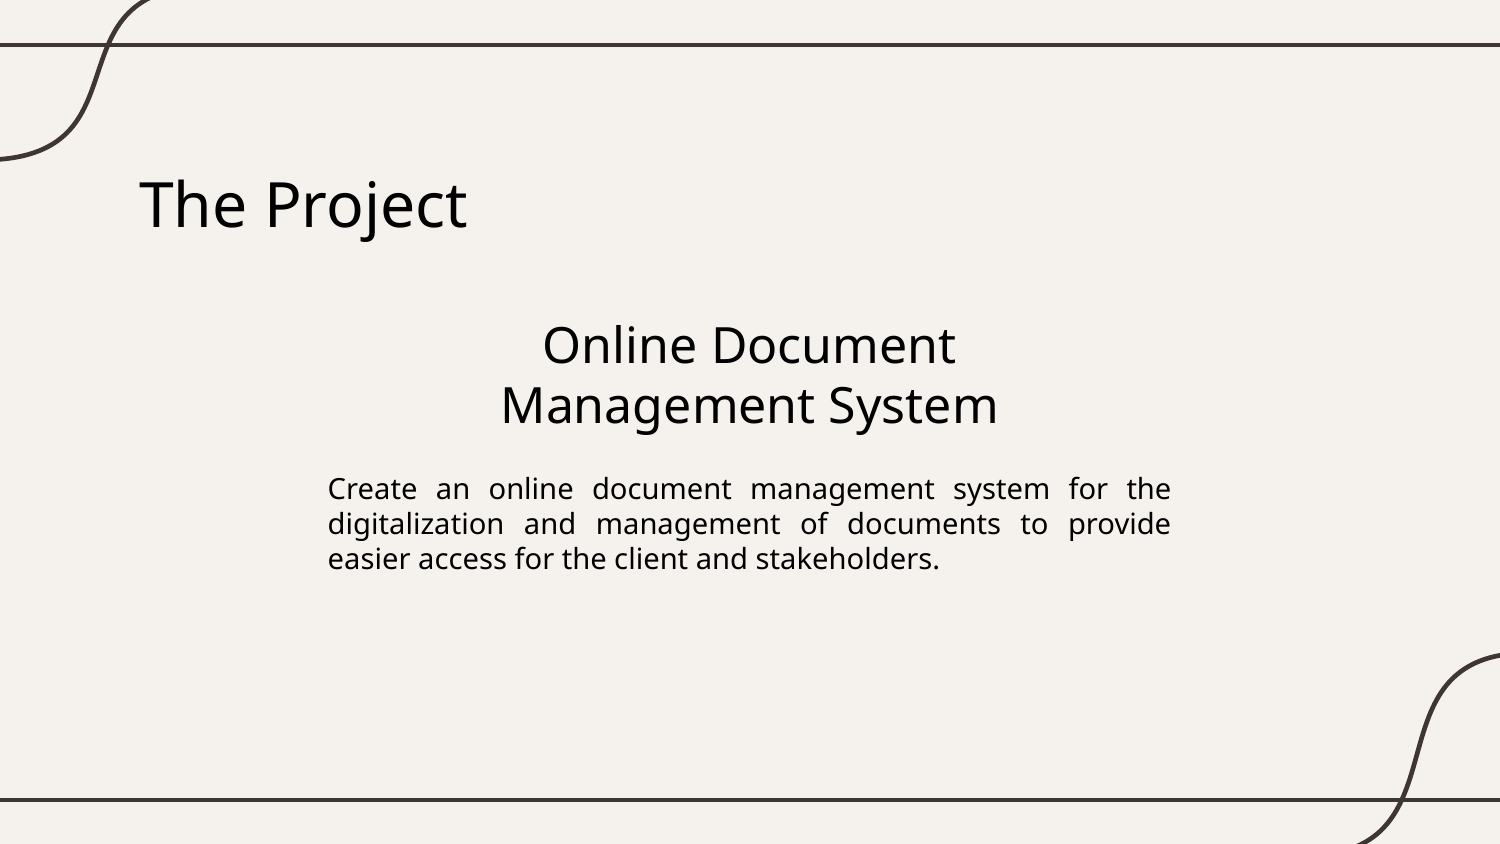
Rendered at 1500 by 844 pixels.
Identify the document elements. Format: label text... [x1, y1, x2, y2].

subtitle Create an online document management system for the digitalization and management of documents to provide easier access for the client and stakeholders. [312, 455, 1188, 691]
text_box Online Document Management System [400, 320, 1100, 427]
title The Project [89, 149, 519, 256]
